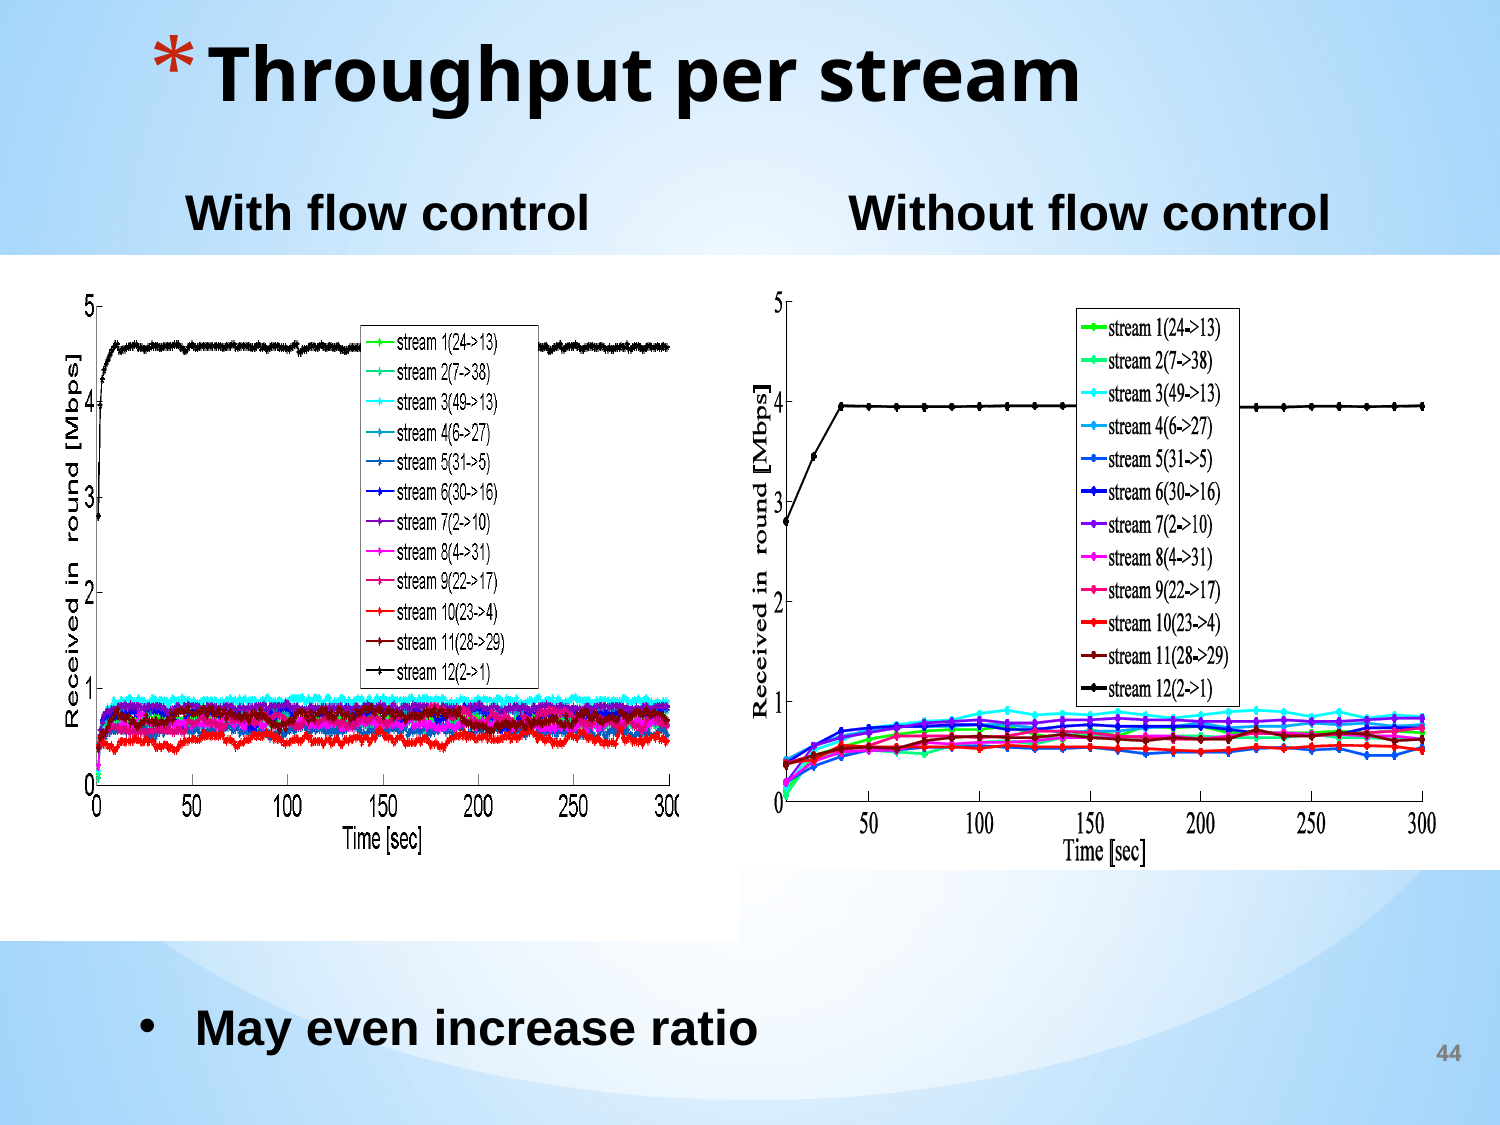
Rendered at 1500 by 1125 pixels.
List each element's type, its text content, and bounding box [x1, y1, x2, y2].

text_box Without flow control [776, 172, 1403, 248]
picture [0, 255, 1500, 941]
text_box 44 [927, 1023, 1478, 1083]
title Throughput per stream [135, 19, 1376, 185]
text_box With flow control [75, 172, 701, 248]
text_box May even increase ratio [53, 987, 845, 1063]
